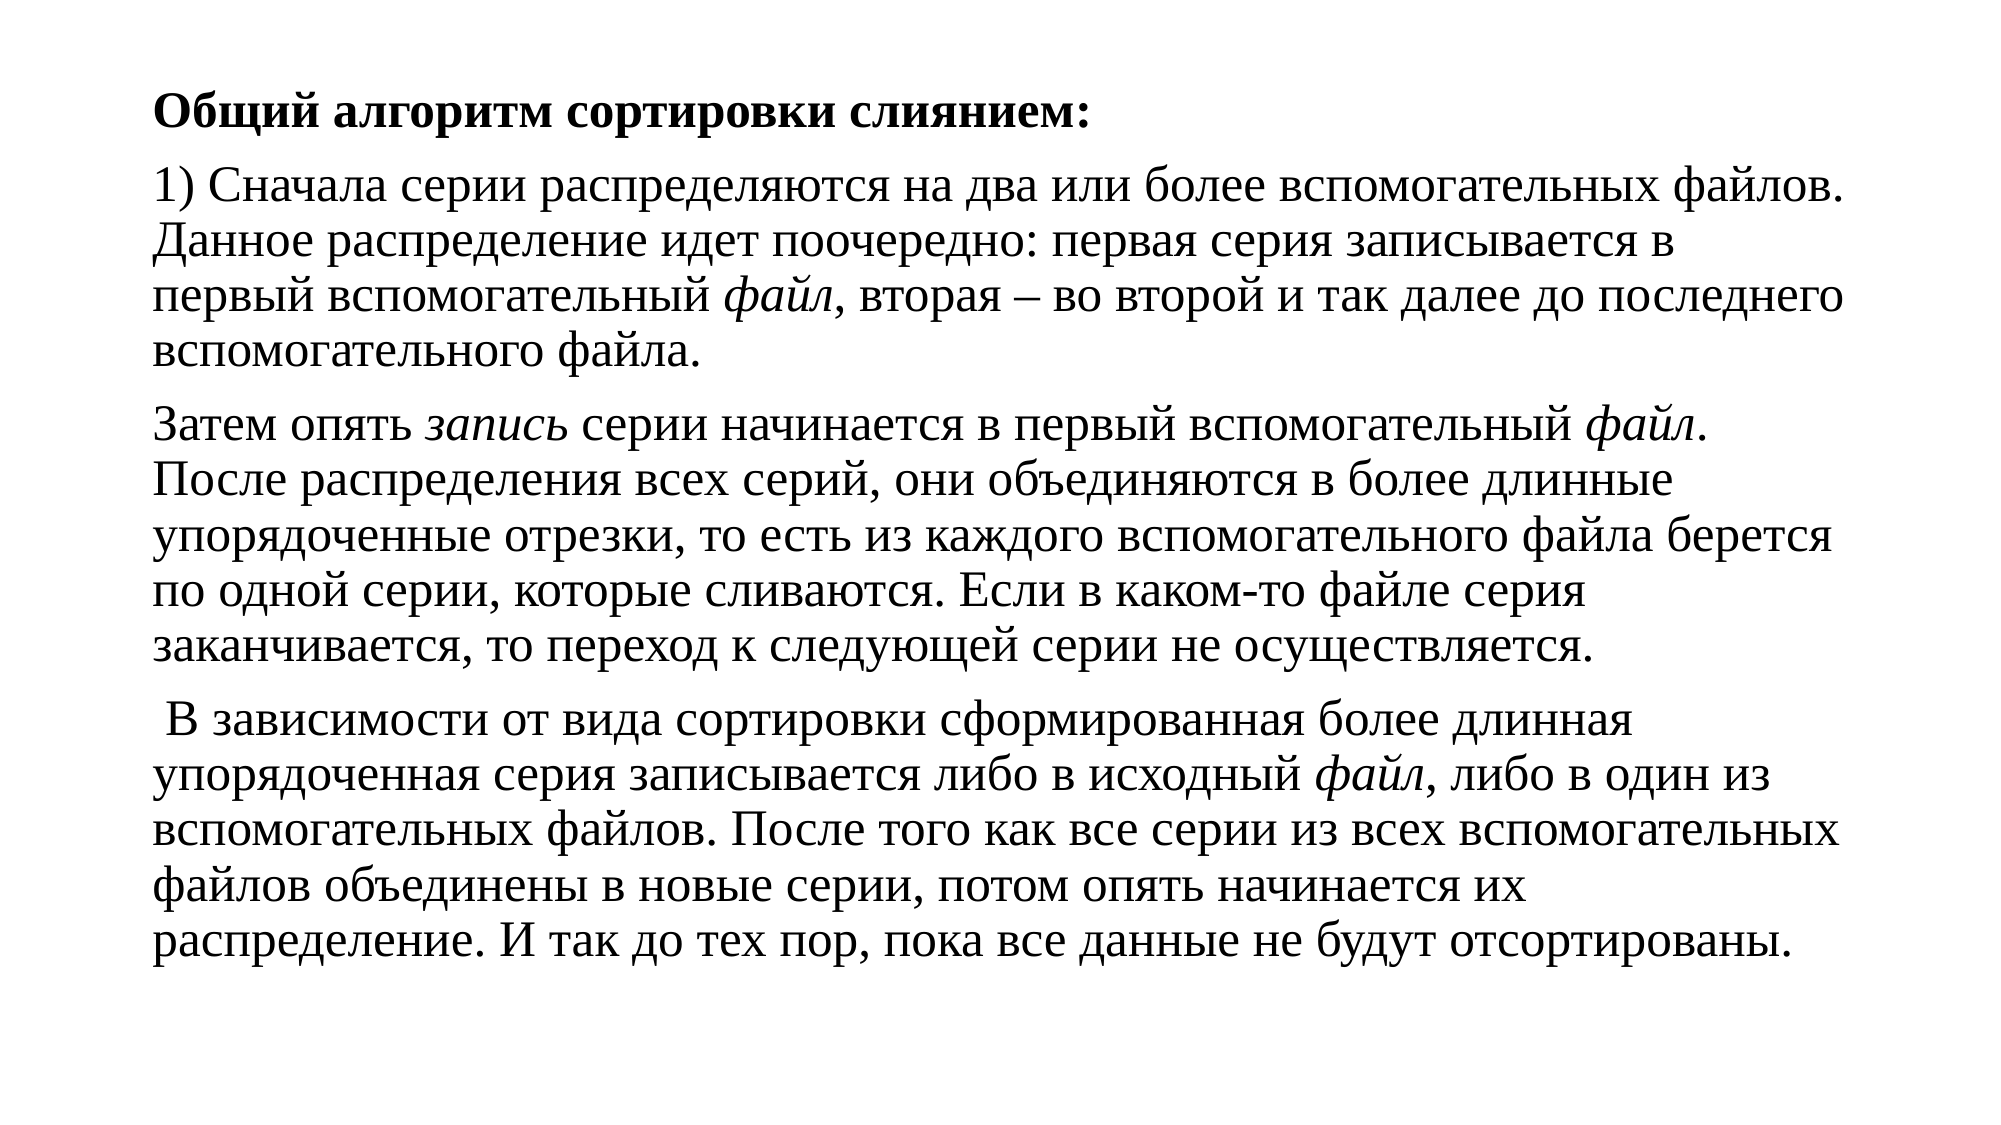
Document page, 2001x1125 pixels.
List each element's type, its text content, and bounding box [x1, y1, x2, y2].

list Общий алгоритм сортировки слиянием: 1) Сначала серии распределяются на два или более вспомогательных файлов. Данное распределение идет поочередно: первая серия записывается в первый вспомогательный файл, вторая – во второй и так далее до последнего вспомогательного файла. Затем опять запись серии начинается в первый вспомогательный файл. После распределения всех серий, они объединяются в более длинные упорядоченные отрезки, то есть из каждого вспомогательного файла берется по одной серии, которые сливаются. Если в каком-то файле серия заканчивается, то переход к следующей серии не осуществляется. В зависимости от вида сортировки сформированная более длинная упорядоченная серия записывается либо в исходный файл, либо в один из вспомогательных файлов. После того как все серии из всех вспомогательных файлов объединены в новые серии, потом опять начинается их распределение. И так до тех пор, пока все данные не будут отсортированы. [137, 75, 1863, 1014]
